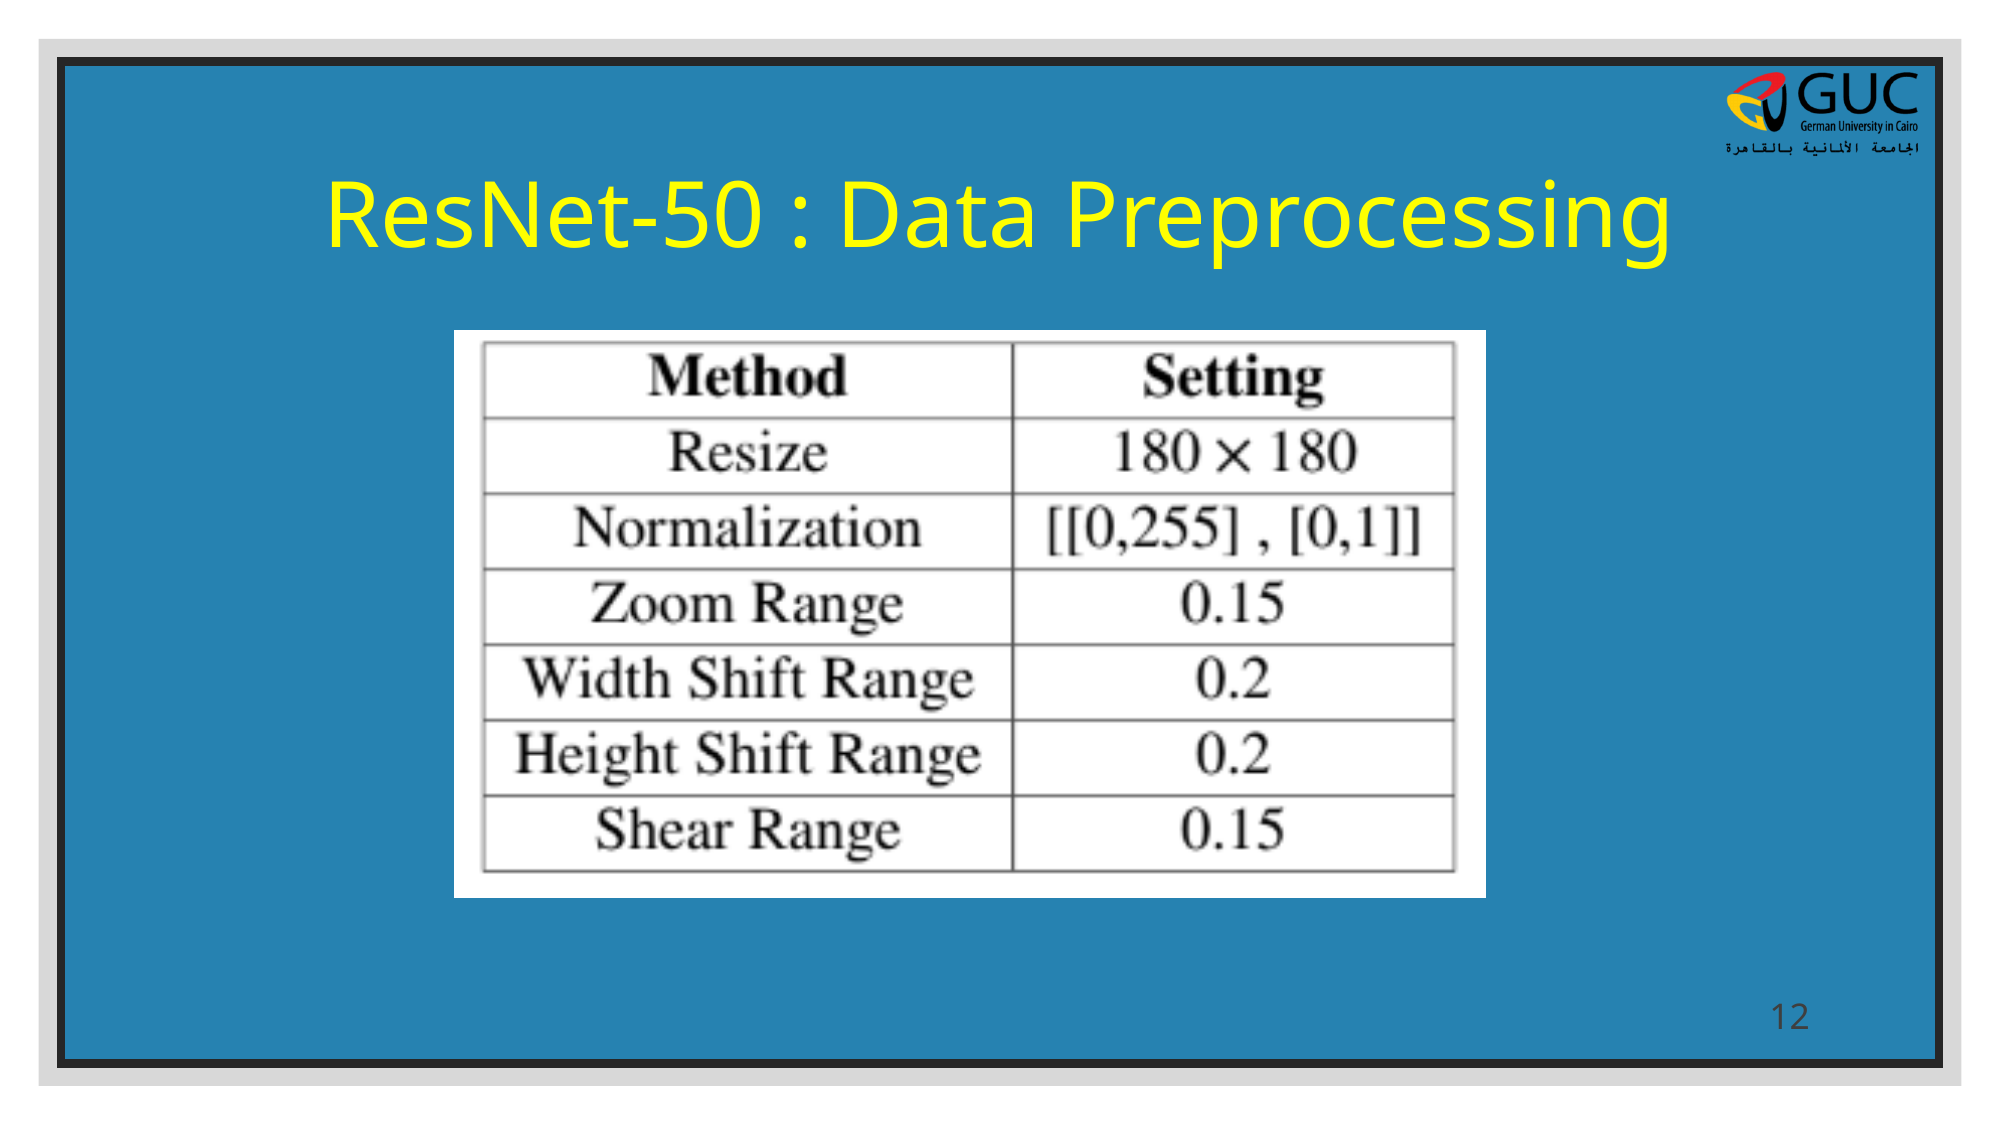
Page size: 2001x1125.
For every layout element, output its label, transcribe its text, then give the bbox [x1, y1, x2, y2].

title ResNet-50 : Data Preprocessing [174, 105, 1825, 331]
picture [1724, 70, 1920, 157]
text_box [61, 61, 1939, 1064]
slide_number ‹#› [1687, 990, 1825, 1050]
picture [454, 330, 1486, 898]
